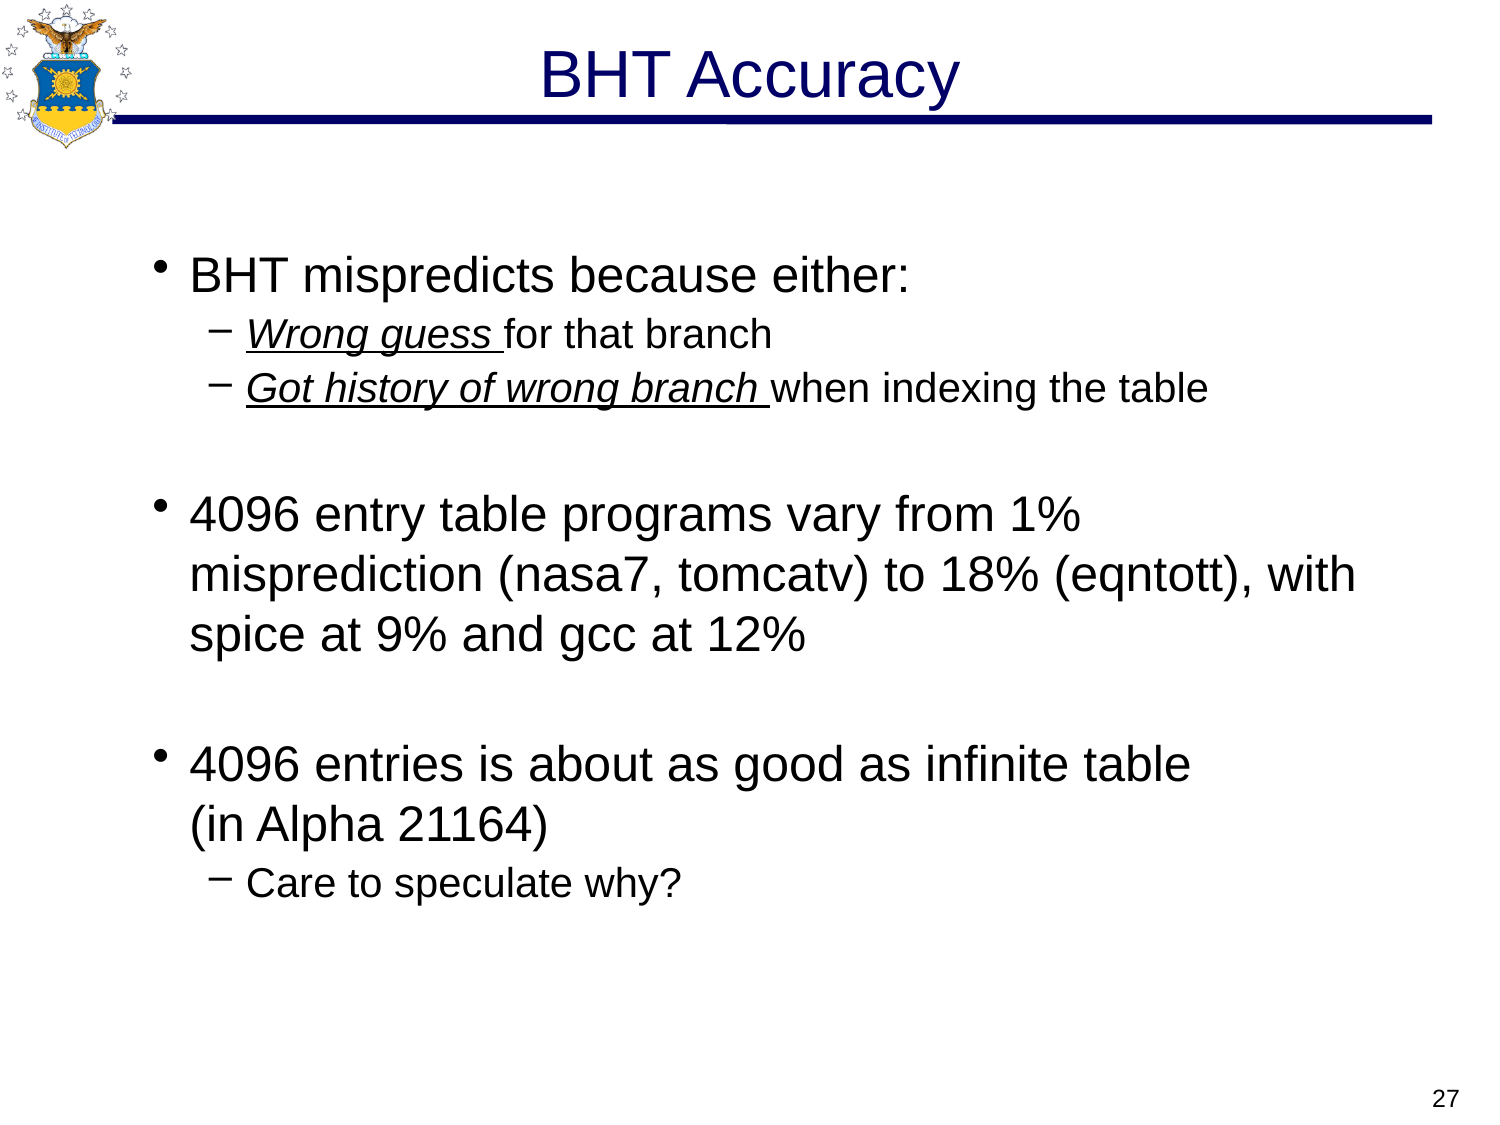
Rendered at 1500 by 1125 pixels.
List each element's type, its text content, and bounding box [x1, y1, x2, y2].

title BHT Accuracy [162, 16, 1338, 126]
list BHT mispredicts because either: Wrong guess for that branch Got history of wrong branch when indexing the table 4096 entry table programs vary from 1% misprediction (nasa7, tomcatv) to 18% (eqntott), with spice at 9% and gcc at 12% 4096 entries is about as good as infinite table (in Alpha 21164) Care to speculate why? [137, 235, 1400, 911]
slide_number 27 [1124, 1074, 1476, 1113]
picture [0, 2, 133, 150]
